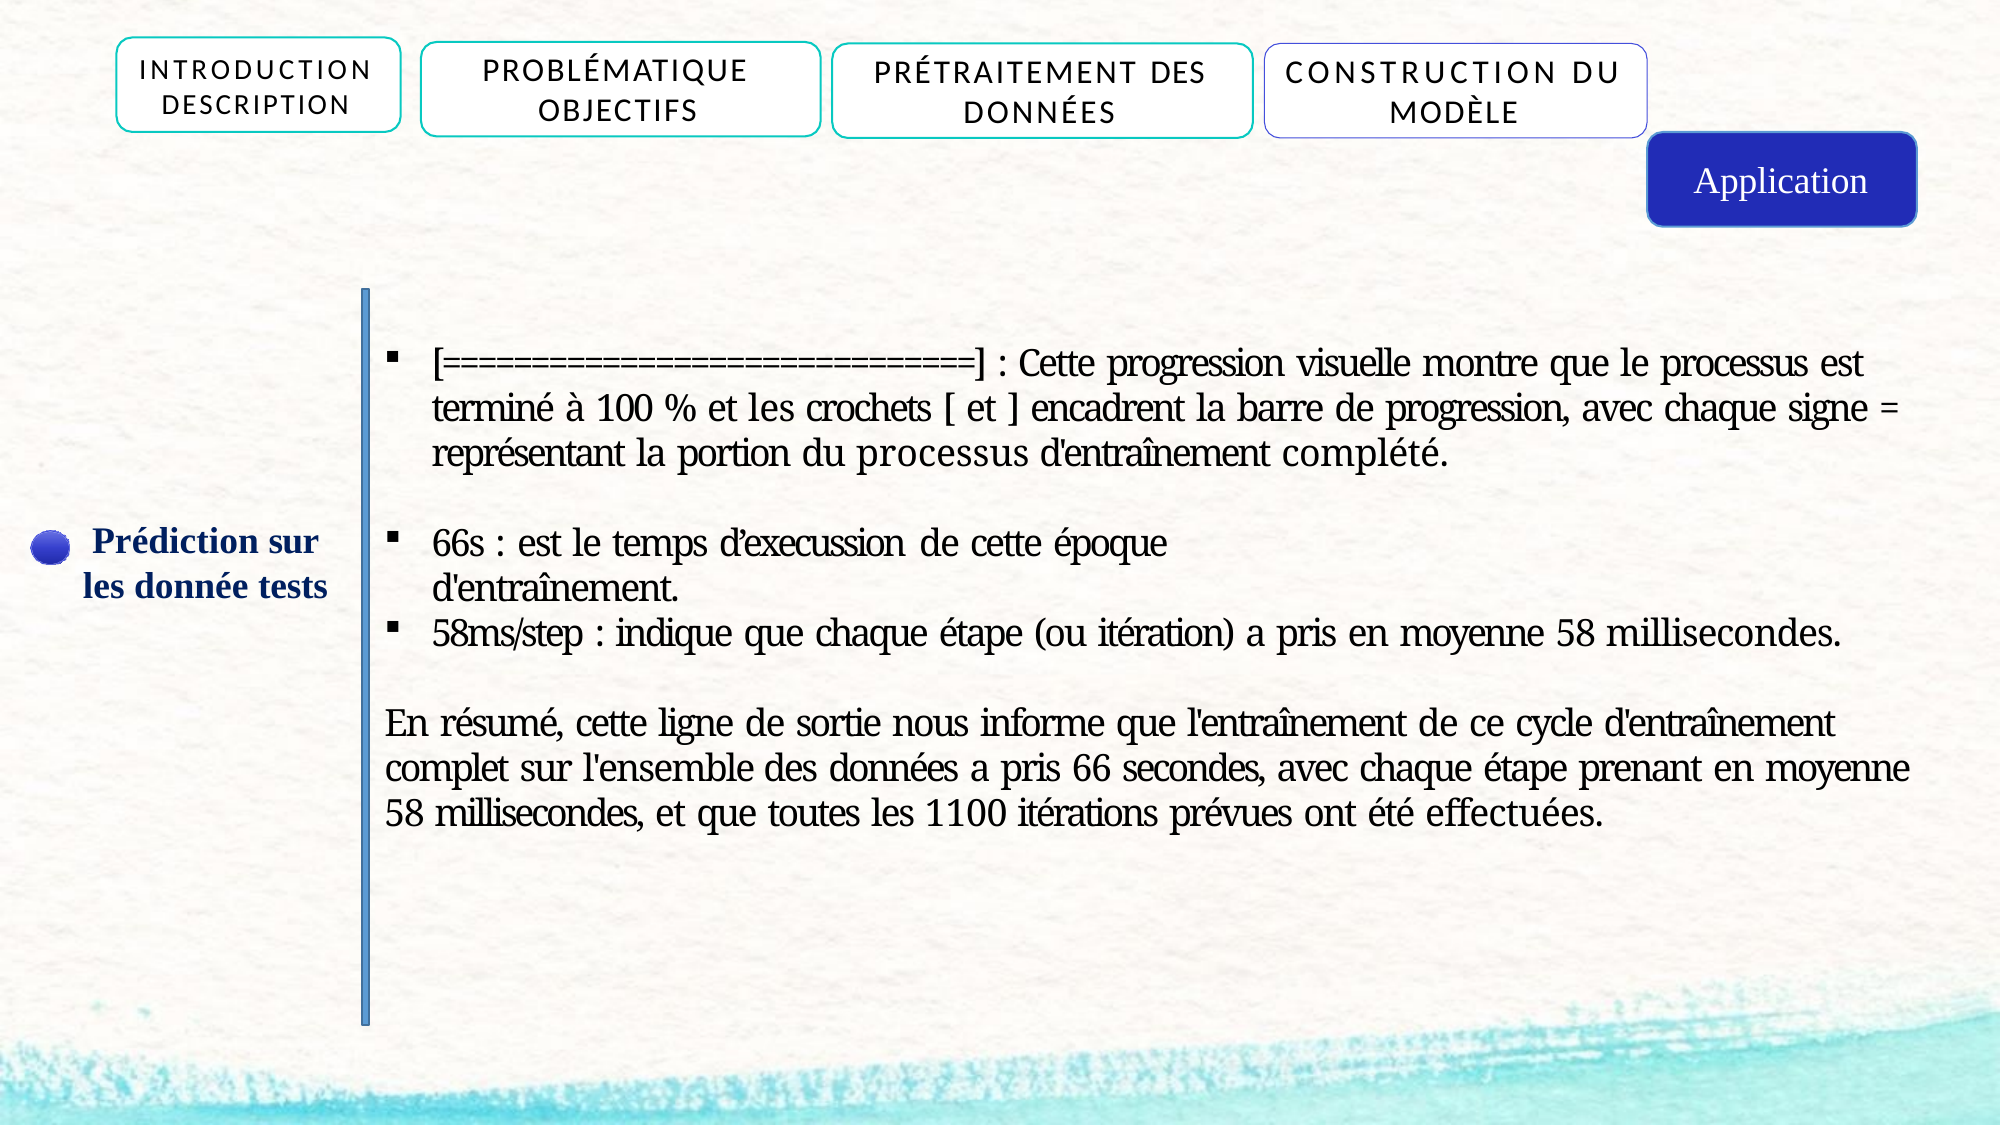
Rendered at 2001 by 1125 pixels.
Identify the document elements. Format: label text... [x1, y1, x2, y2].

text_box INTRODUCTION DESCRIPTION [137, 46, 380, 120]
text_box 58ms/step : indique que chaque étape (ou itération) a pris en moyenne 58 millisecondes. En résumé, cette ligne de sortie nous informe que l'entraînement de ce cycle d'entraînement complet sur l'ensemble des données a pris 66 secondes, avec chaque étape prenant en moyenne 58 millisecondes, et que toutes les 1100 itérations prévues ont été effectuées. [382, 606, 1941, 834]
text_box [30, 530, 71, 566]
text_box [419, 40, 823, 138]
text_box Prédiction sur les donnée tests [80, 513, 331, 606]
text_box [360, 287, 371, 1027]
picture [0, 0, 2000, 1125]
text_box 66s : est le temps d’execussion de cette époque d'entraînement. [382, 516, 1288, 606]
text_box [830, 42, 1255, 140]
text_box [==============================] : Cette progression visuelle montre que le processus est terminé à 100 % et les crochets [ et ] encadrent la barre de progression, avec chaque signe = représentant la portion du processus d'entraînement complété. [382, 336, 1965, 474]
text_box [1263, 42, 1648, 139]
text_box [1645, 130, 1919, 228]
